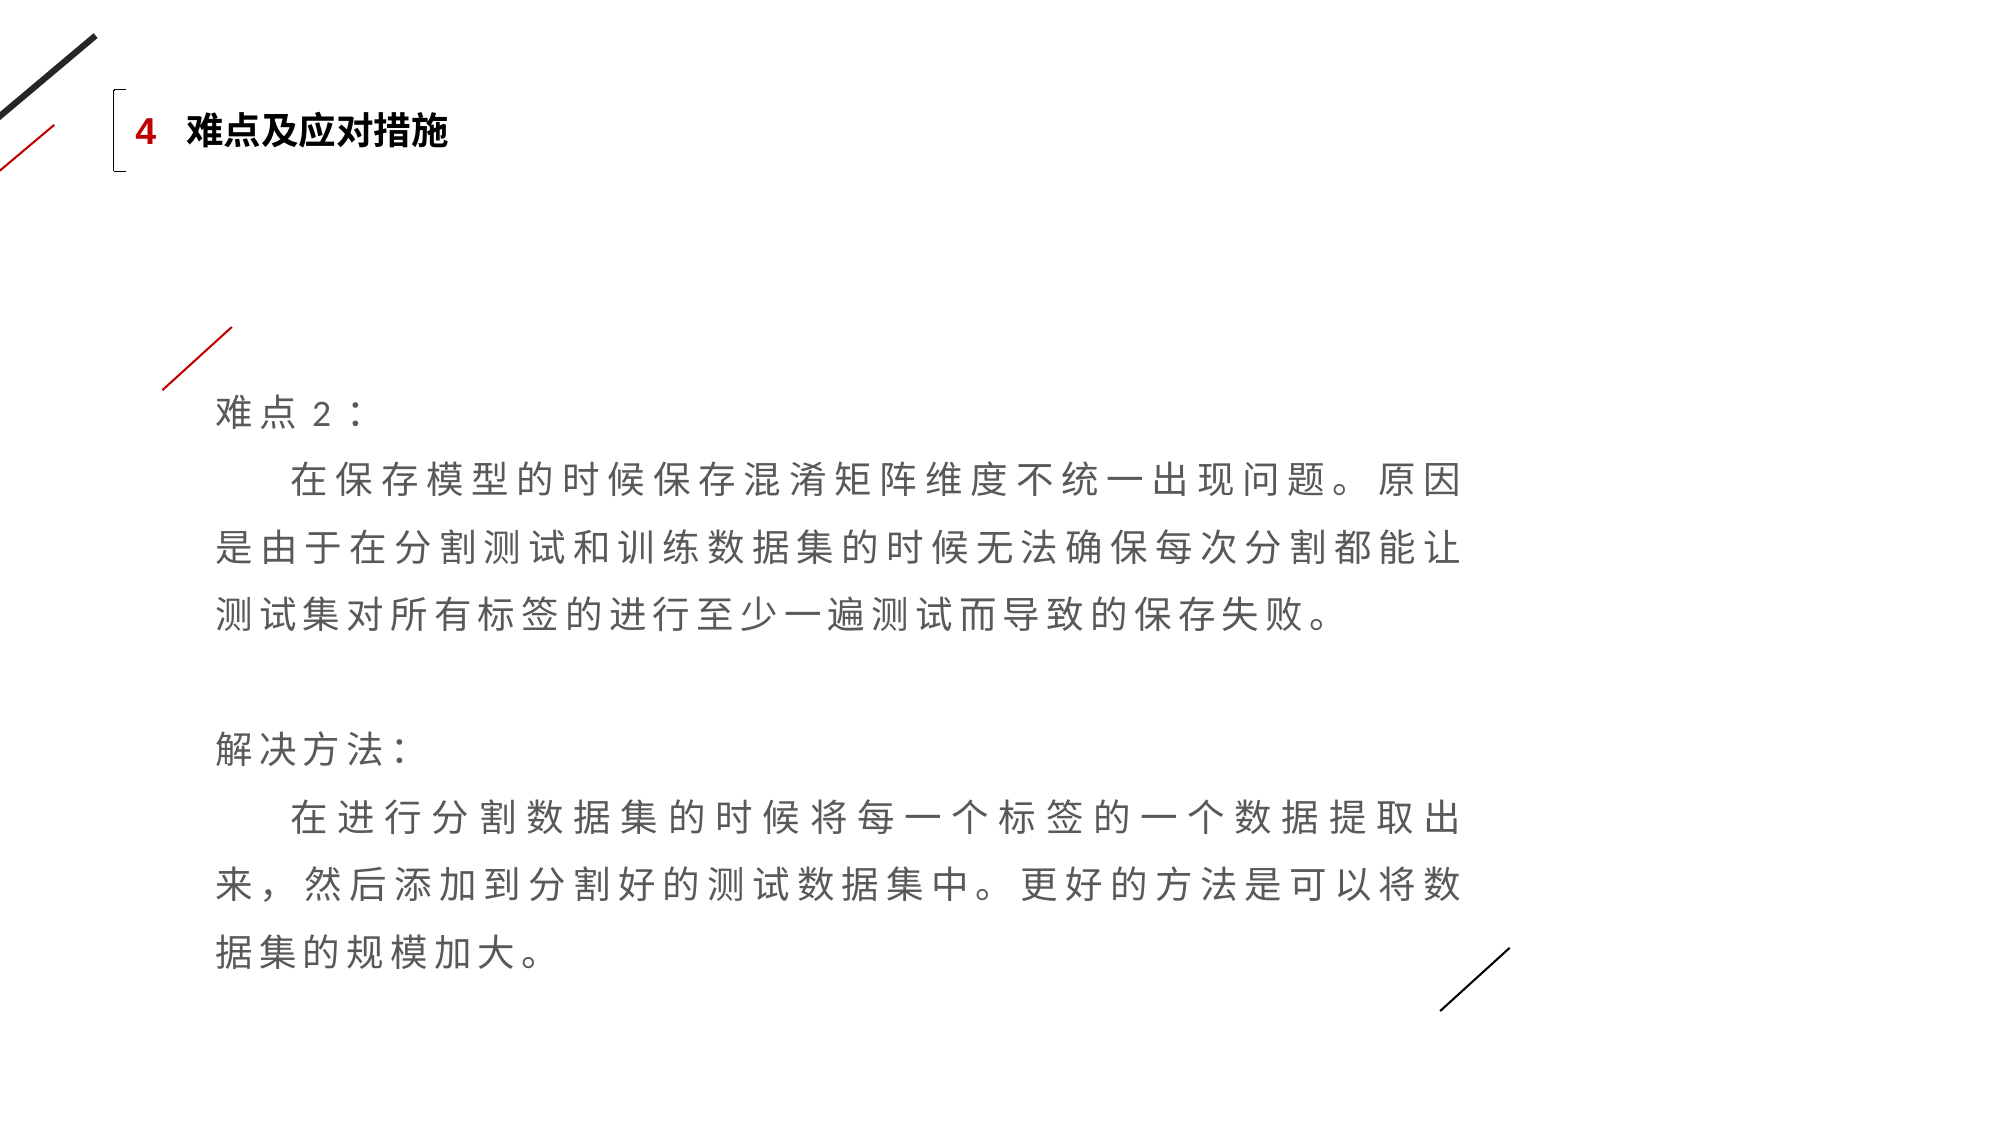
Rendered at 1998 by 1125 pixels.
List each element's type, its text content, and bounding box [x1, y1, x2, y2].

text_box [113, 89, 126, 172]
text_box 难点2： 在保存模型的时候保存混淆矩阵维度不统一出现问题。原因是由于在分割测试和训练数据集的时候无法确保每次分割都能让测试集对所有标签的进行至少一遍测试而导致的保存失败。 解决方法： 在进行分割数据集的时候将每一个标签的一个数据提取出来，然后添加到分割好的测试数据集中。更好的方法是可以将数据集的规模加大。 [207, 358, 1475, 981]
text_box 4 难点及应对措施 [127, 100, 457, 160]
